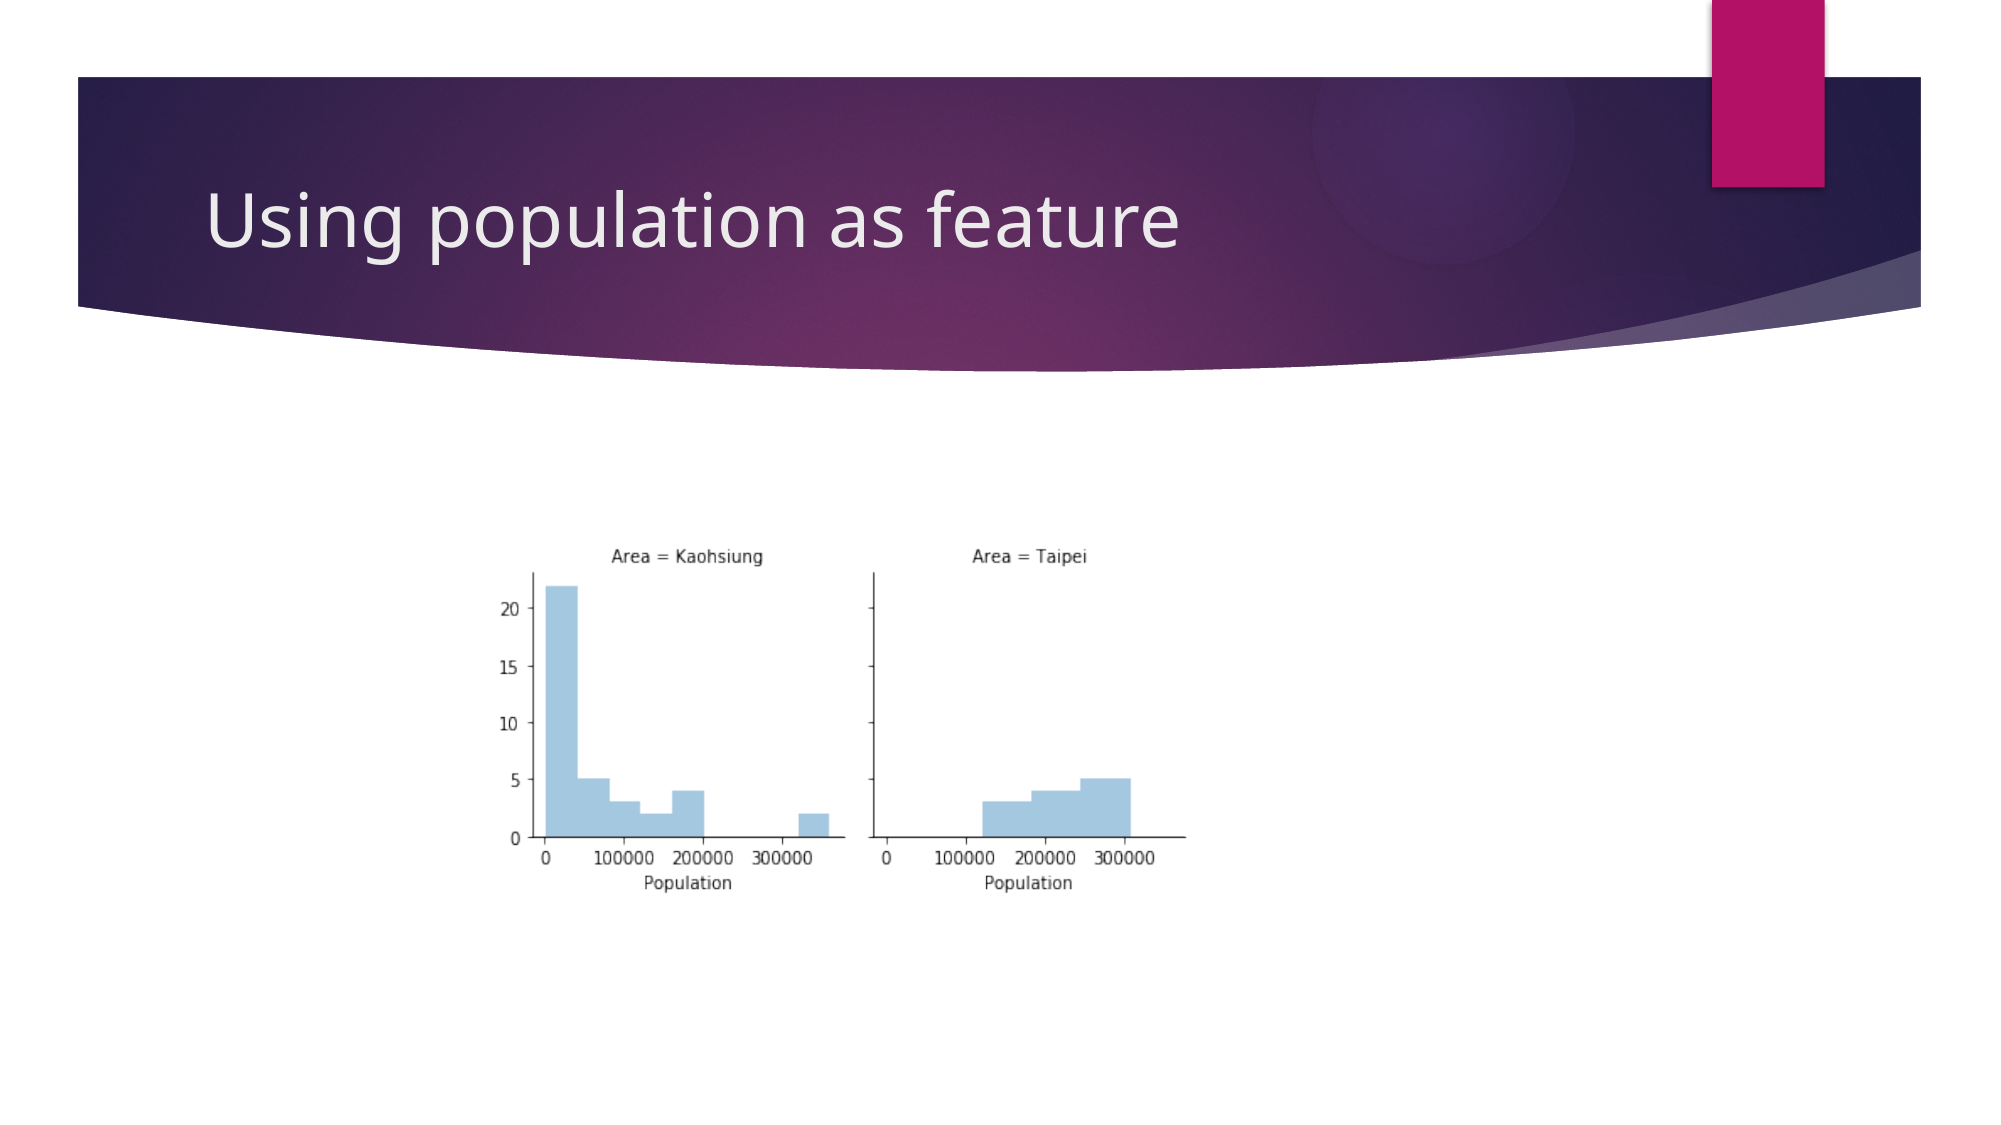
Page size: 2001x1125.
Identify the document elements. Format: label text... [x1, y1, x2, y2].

picture [487, 537, 1202, 904]
title Using population as feature [189, 159, 1627, 276]
